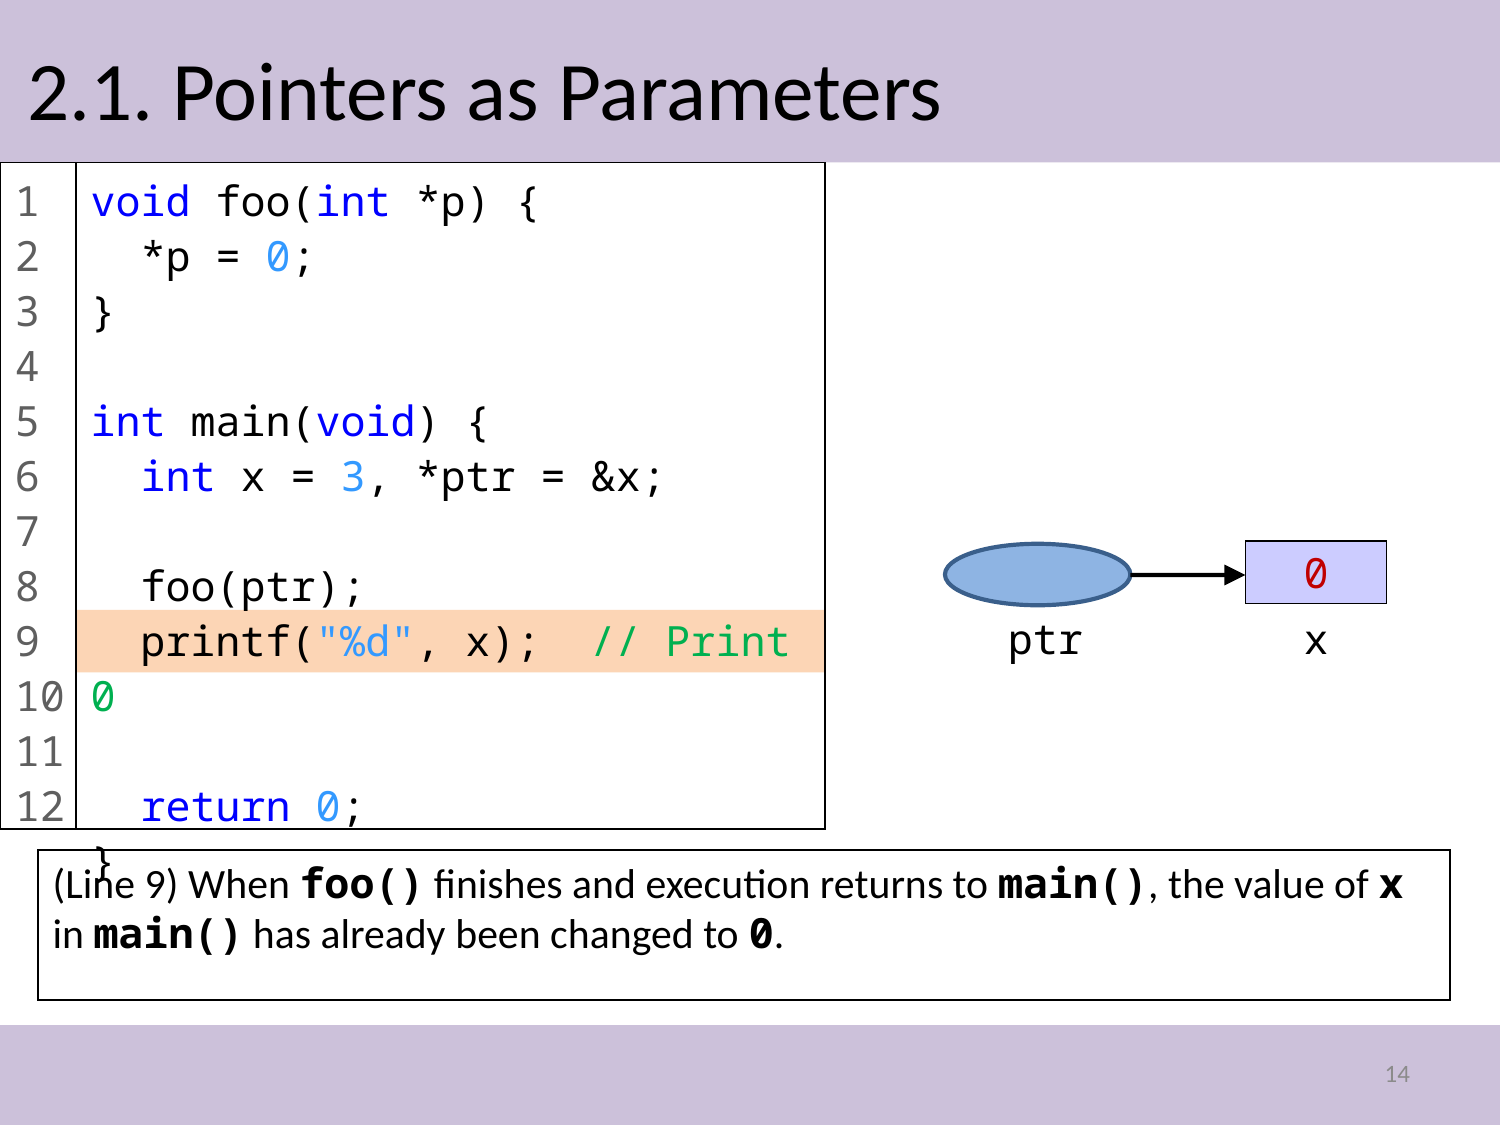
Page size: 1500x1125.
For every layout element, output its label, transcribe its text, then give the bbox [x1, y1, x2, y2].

text_box 0 [1245, 541, 1387, 604]
text_box x [1288, 605, 1344, 670]
text_box void foo(int *p) { *p = 0; } int main(void) { int x = 3, *ptr = &x; foo(ptr); printf("%d", x); // Print 0 return 0; } [76, 162, 825, 830]
text_box ptr [993, 605, 1098, 670]
text_box [1130, 564, 1245, 586]
text_box 1 2 3 4 5 6 7 8 9 10 11 12 [0, 162, 76, 830]
text_box [942, 541, 1133, 605]
slide_number 14 [1074, 1042, 1425, 1103]
text_box (Line 9) When foo() finishes and execution returns to main(), the value of x in main() has already been changed to 0. [37, 849, 1450, 1000]
title 2.1. Pointers as Parameters [12, 24, 1488, 150]
